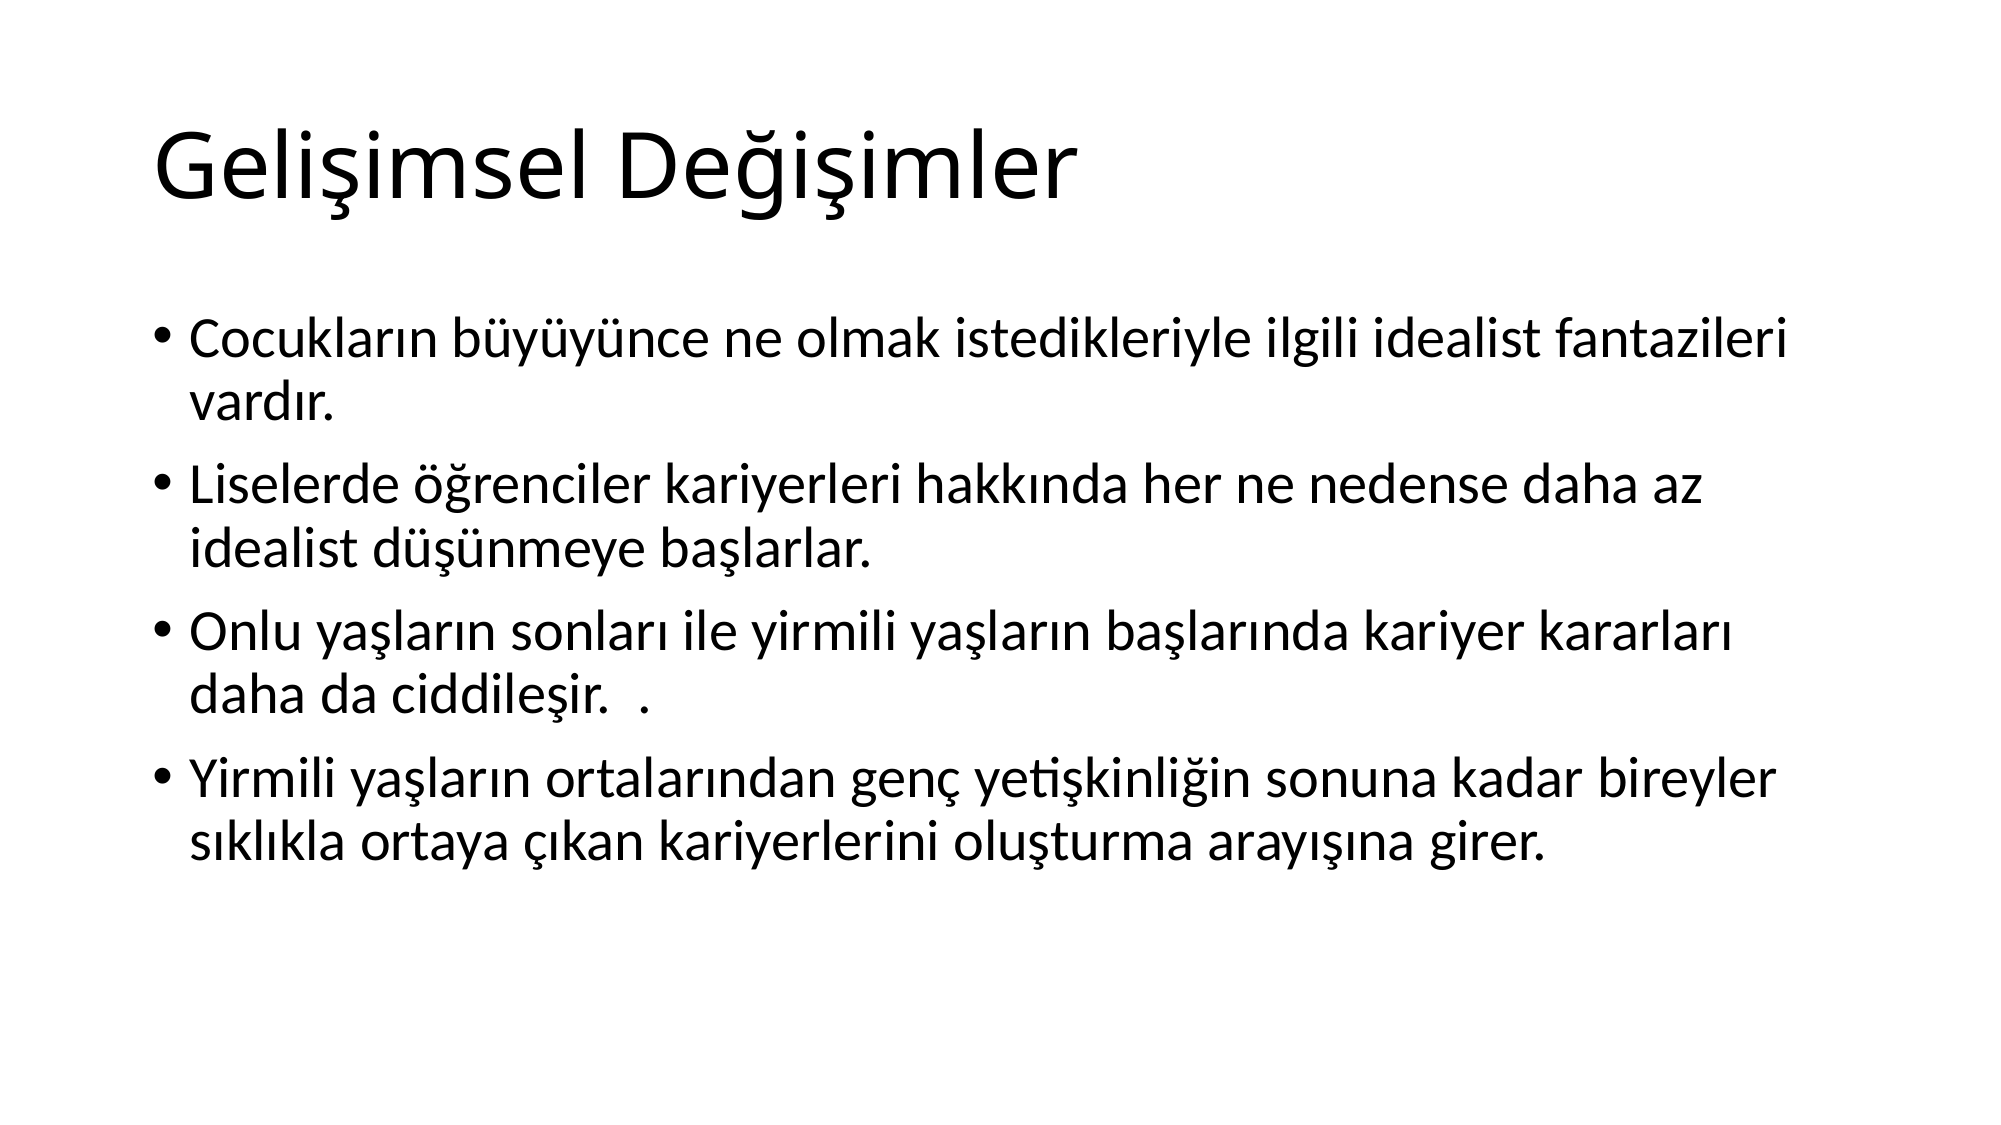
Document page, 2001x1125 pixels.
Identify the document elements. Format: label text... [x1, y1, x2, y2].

title Gelişimsel Değişimler [137, 59, 1863, 278]
list Cocukların büyüyünce ne olmak istedikleriyle ilgili idealist fantazileri vardır. Liselerde öğrenciler kariyerleri hakkında her ne nedense daha az idealist düşünmeye başlarlar. Onlu yaşların sonları ile yirmili yaşların başlarında kariyer kararları daha da ciddileşir. . Yirmili yaşların ortalarından genç yetişkinliğin sonuna kadar bireyler sıklıkla ortaya çıkan kariyerlerini oluşturma arayışına girer. [137, 299, 1863, 1014]
